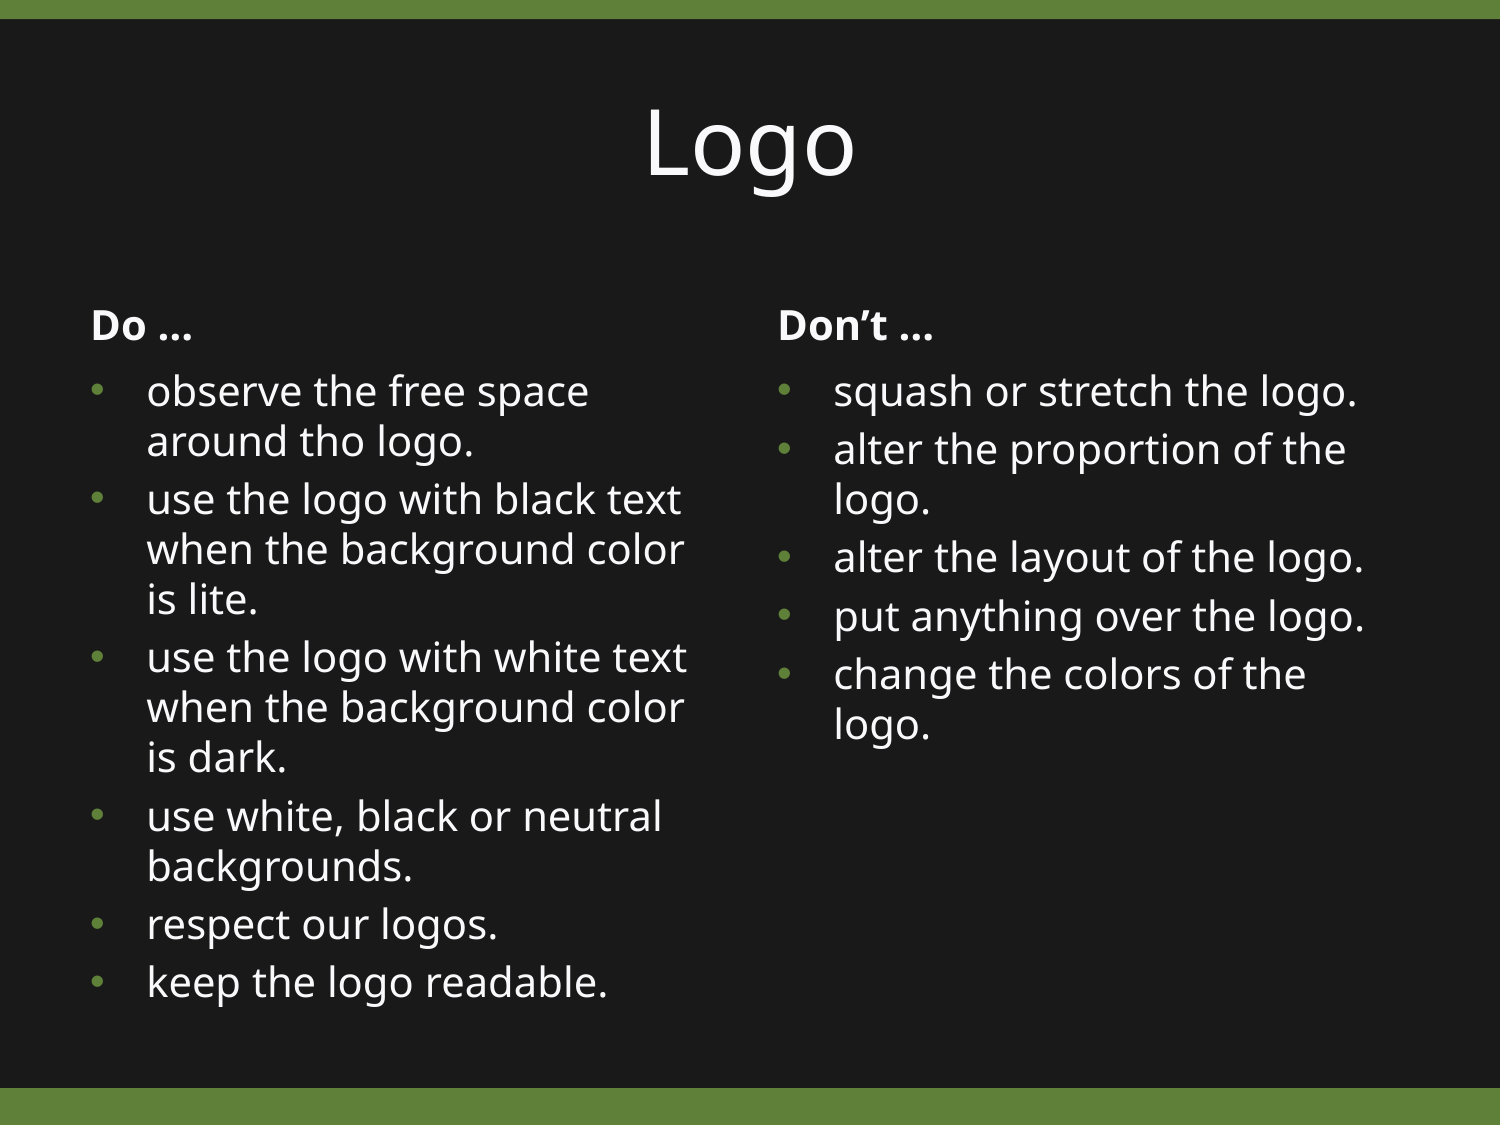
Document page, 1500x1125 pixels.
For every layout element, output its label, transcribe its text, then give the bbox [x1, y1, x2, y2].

list Don’t … [761, 251, 1425, 356]
list squash or stretch the logo. alter the proportion of the logo. alter the layout of the logo. put anything over the logo. change the colors of the logo. [761, 356, 1425, 976]
list observe the free space around tho logo. use the logo with black text when the background color is lite. use the logo with white text when the background color is dark. use white, black or neutral backgrounds. respect our logos. keep the logo readable. [75, 356, 738, 976]
list Do … [75, 251, 738, 356]
title Logo [75, 45, 1425, 233]
